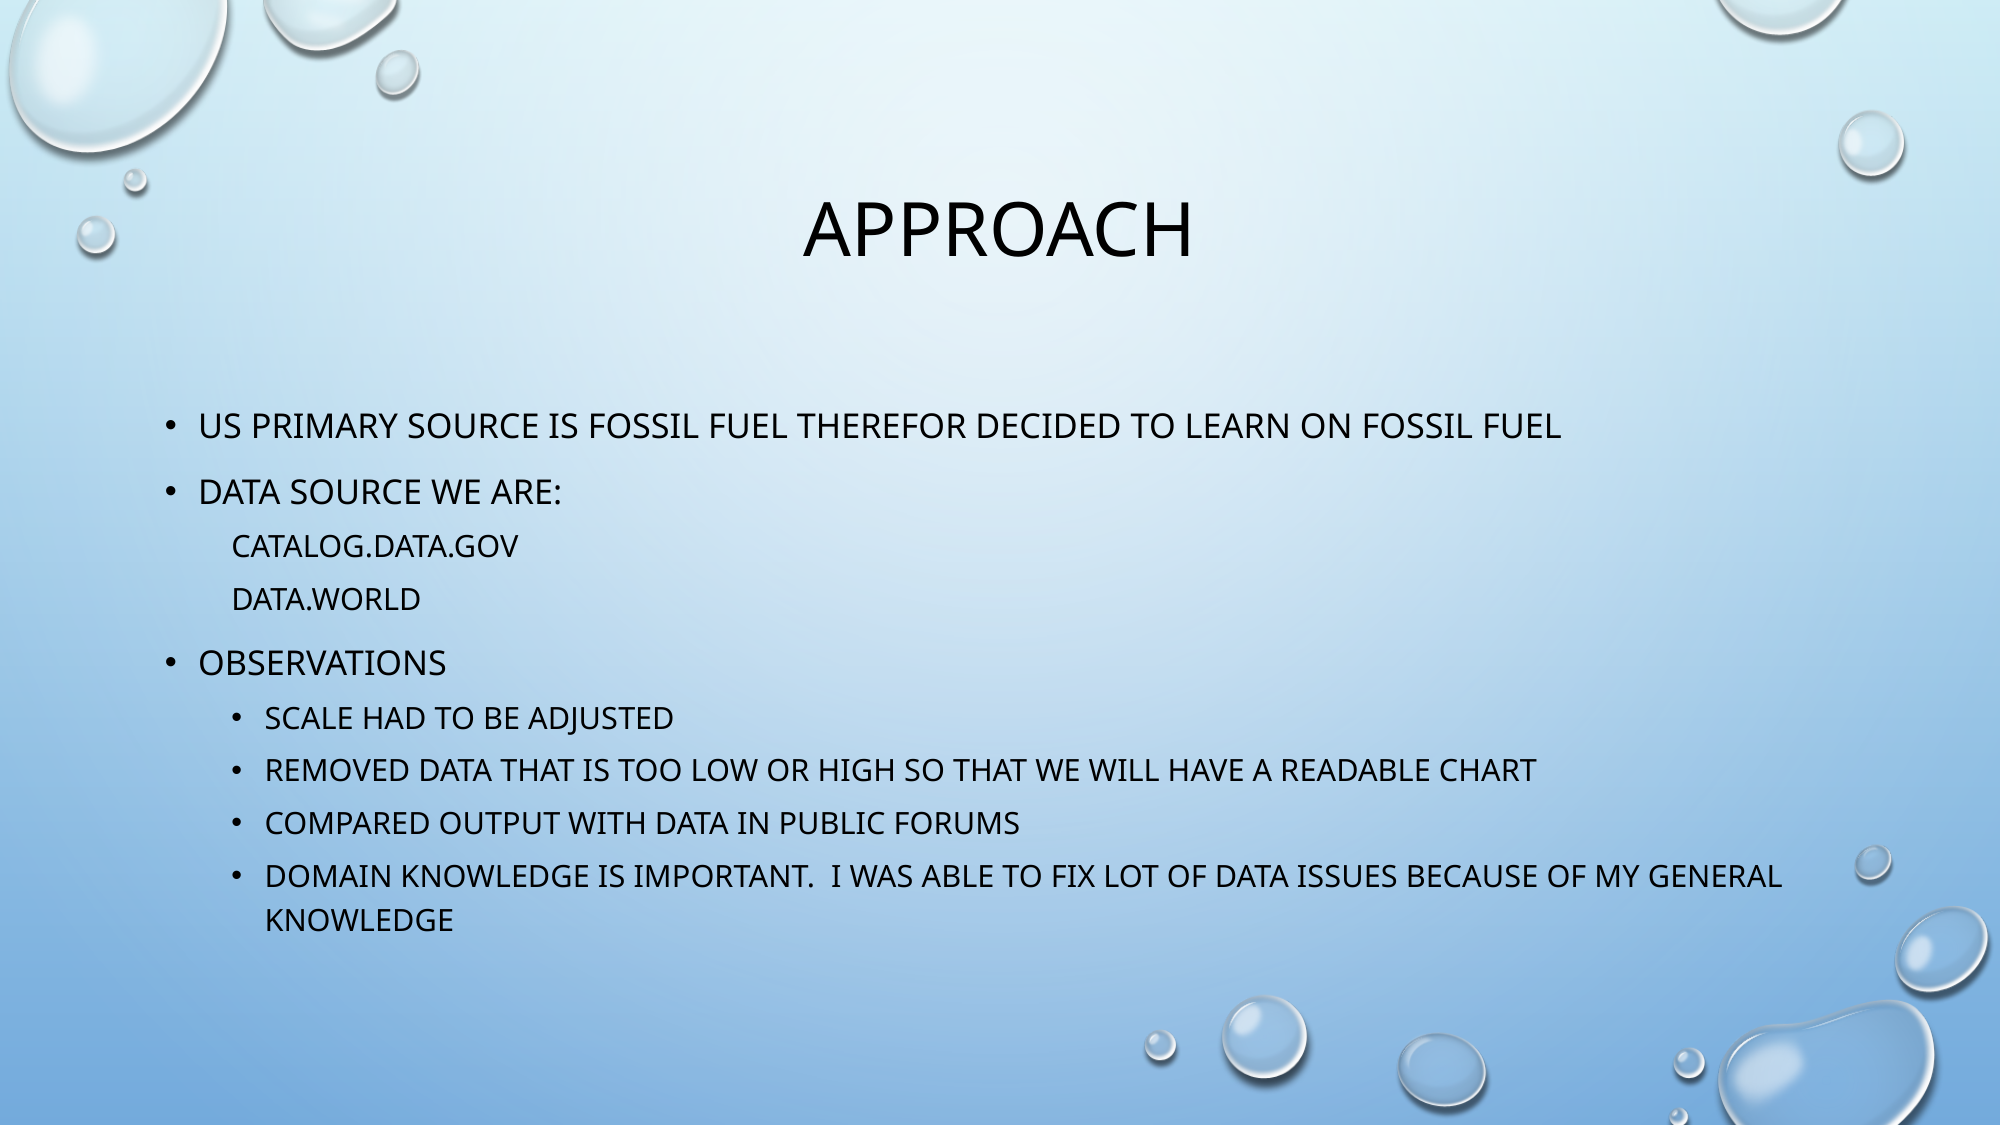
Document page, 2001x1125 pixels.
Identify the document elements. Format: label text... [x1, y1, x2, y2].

picture [0, 0, 2000, 1125]
list Us primary source is fossil fuel therefor Decided to learn on fossil fuel Data source we are: catalog.data.gov data.world Observations Scale had to be adjusted Removed data that is too low or high so that we will have a readable chart Compared output with data in public forums Domain knowledge is important. I was able to fix lot of data issues because of my general knowledge [149, 388, 1850, 950]
title approach [149, 101, 1851, 364]
